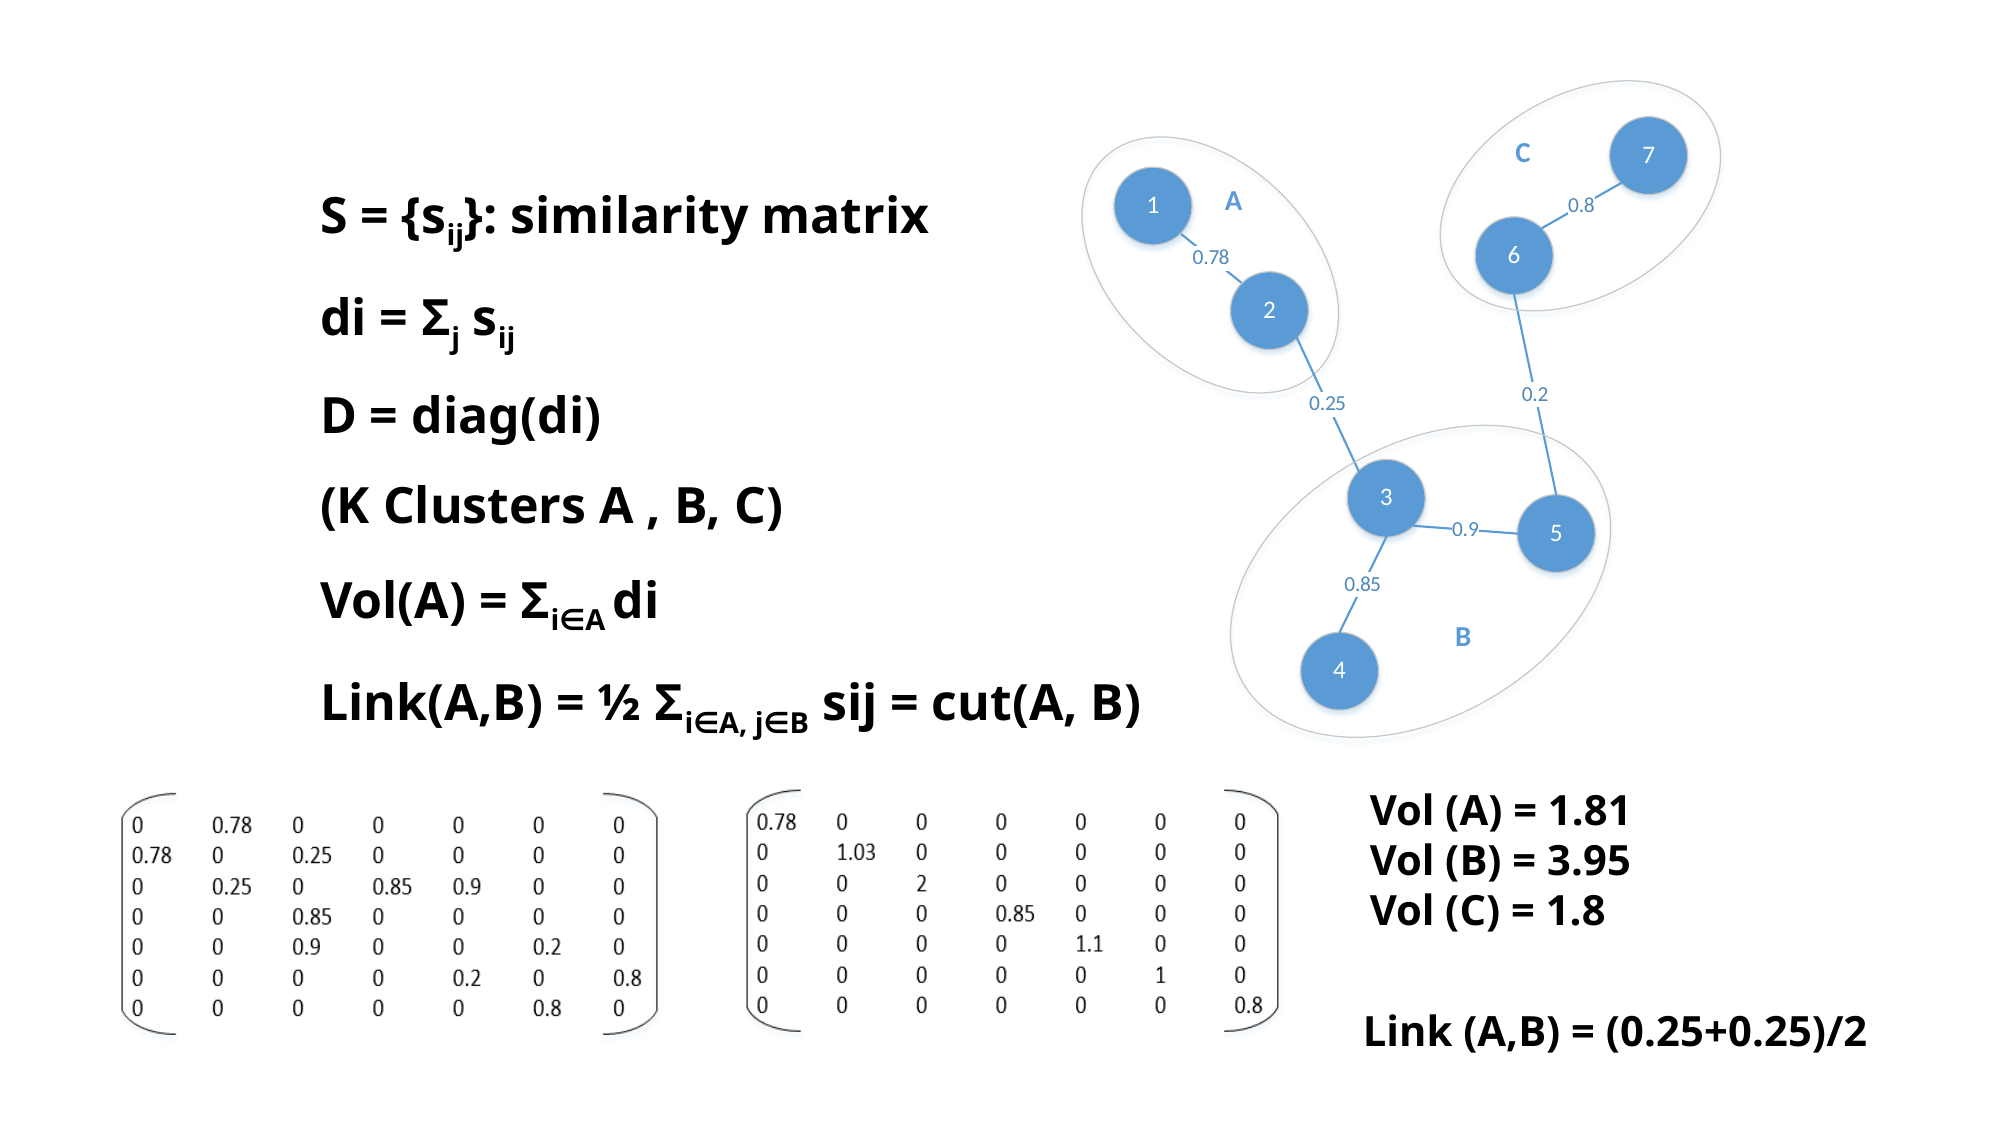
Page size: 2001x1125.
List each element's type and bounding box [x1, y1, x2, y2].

text_box [106, 75, 1877, 1063]
